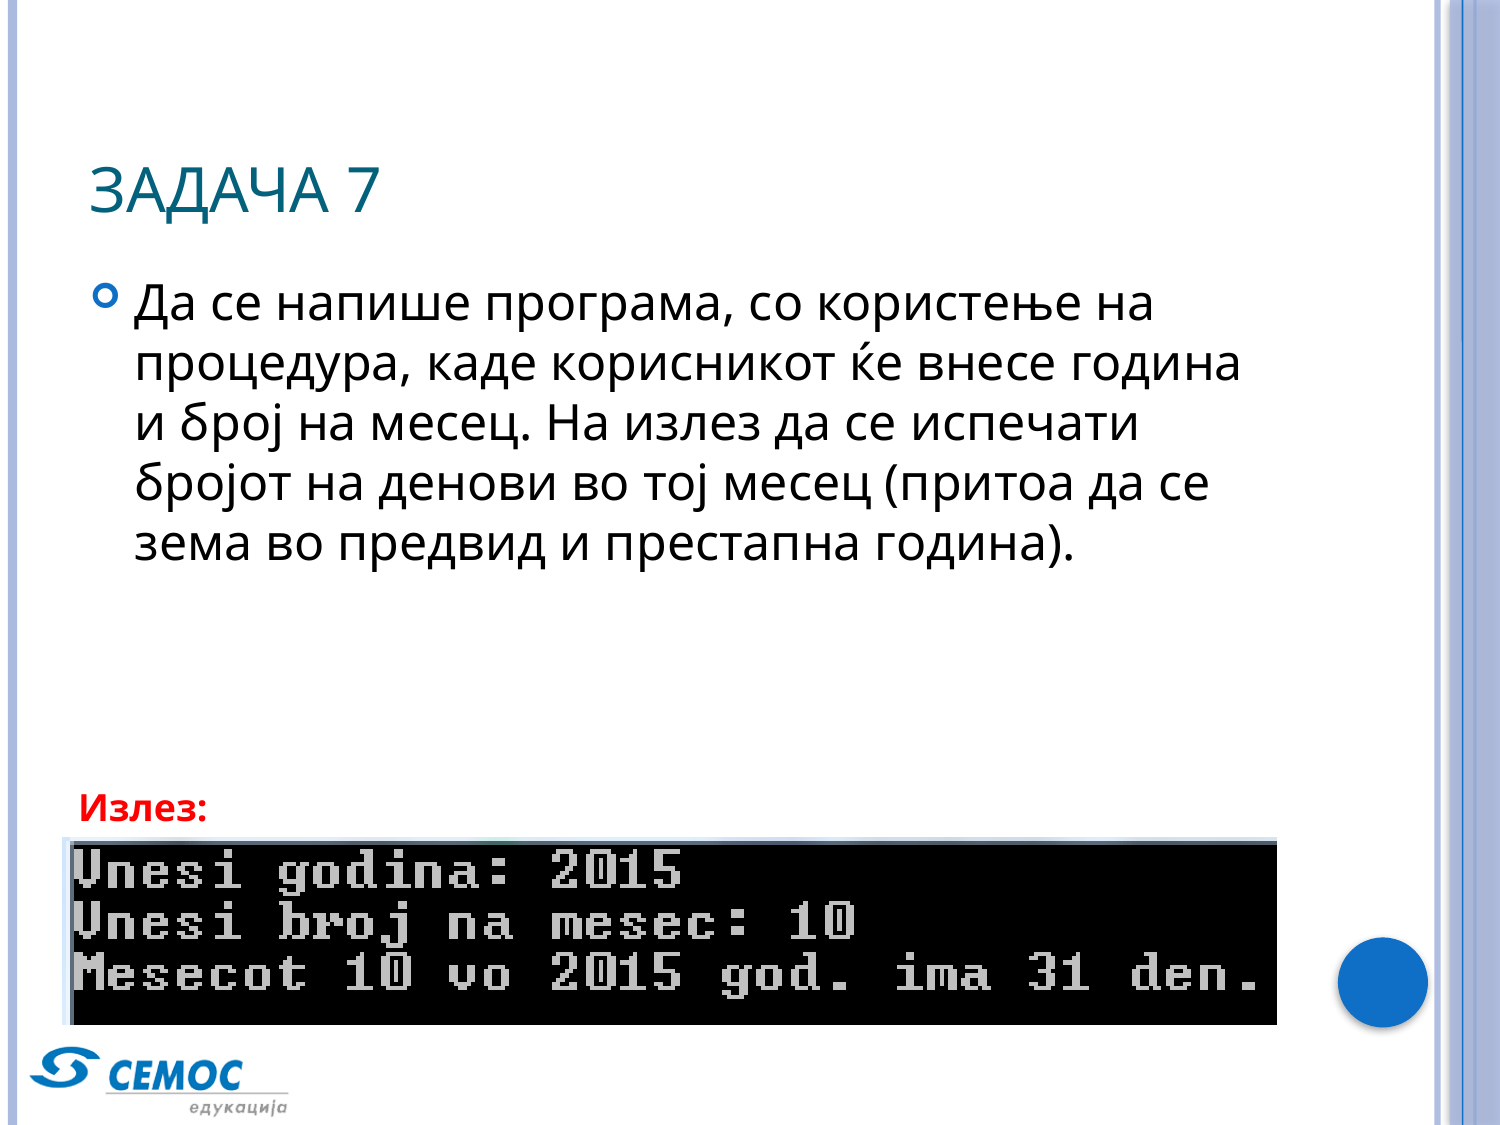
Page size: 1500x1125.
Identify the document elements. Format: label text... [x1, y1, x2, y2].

list Да се напише програма, со користење на процедура, каде корисникот ќе внесе година и број на месец. На излез да се испечати бројот на денови во тој месец (притоа да се зема во предвид и престапна година). [75, 262, 1300, 1062]
picture [61, 836, 1278, 1026]
text_box Излез: [63, 776, 223, 835]
title Задача 7 [75, 45, 1300, 233]
picture [24, 1036, 295, 1125]
